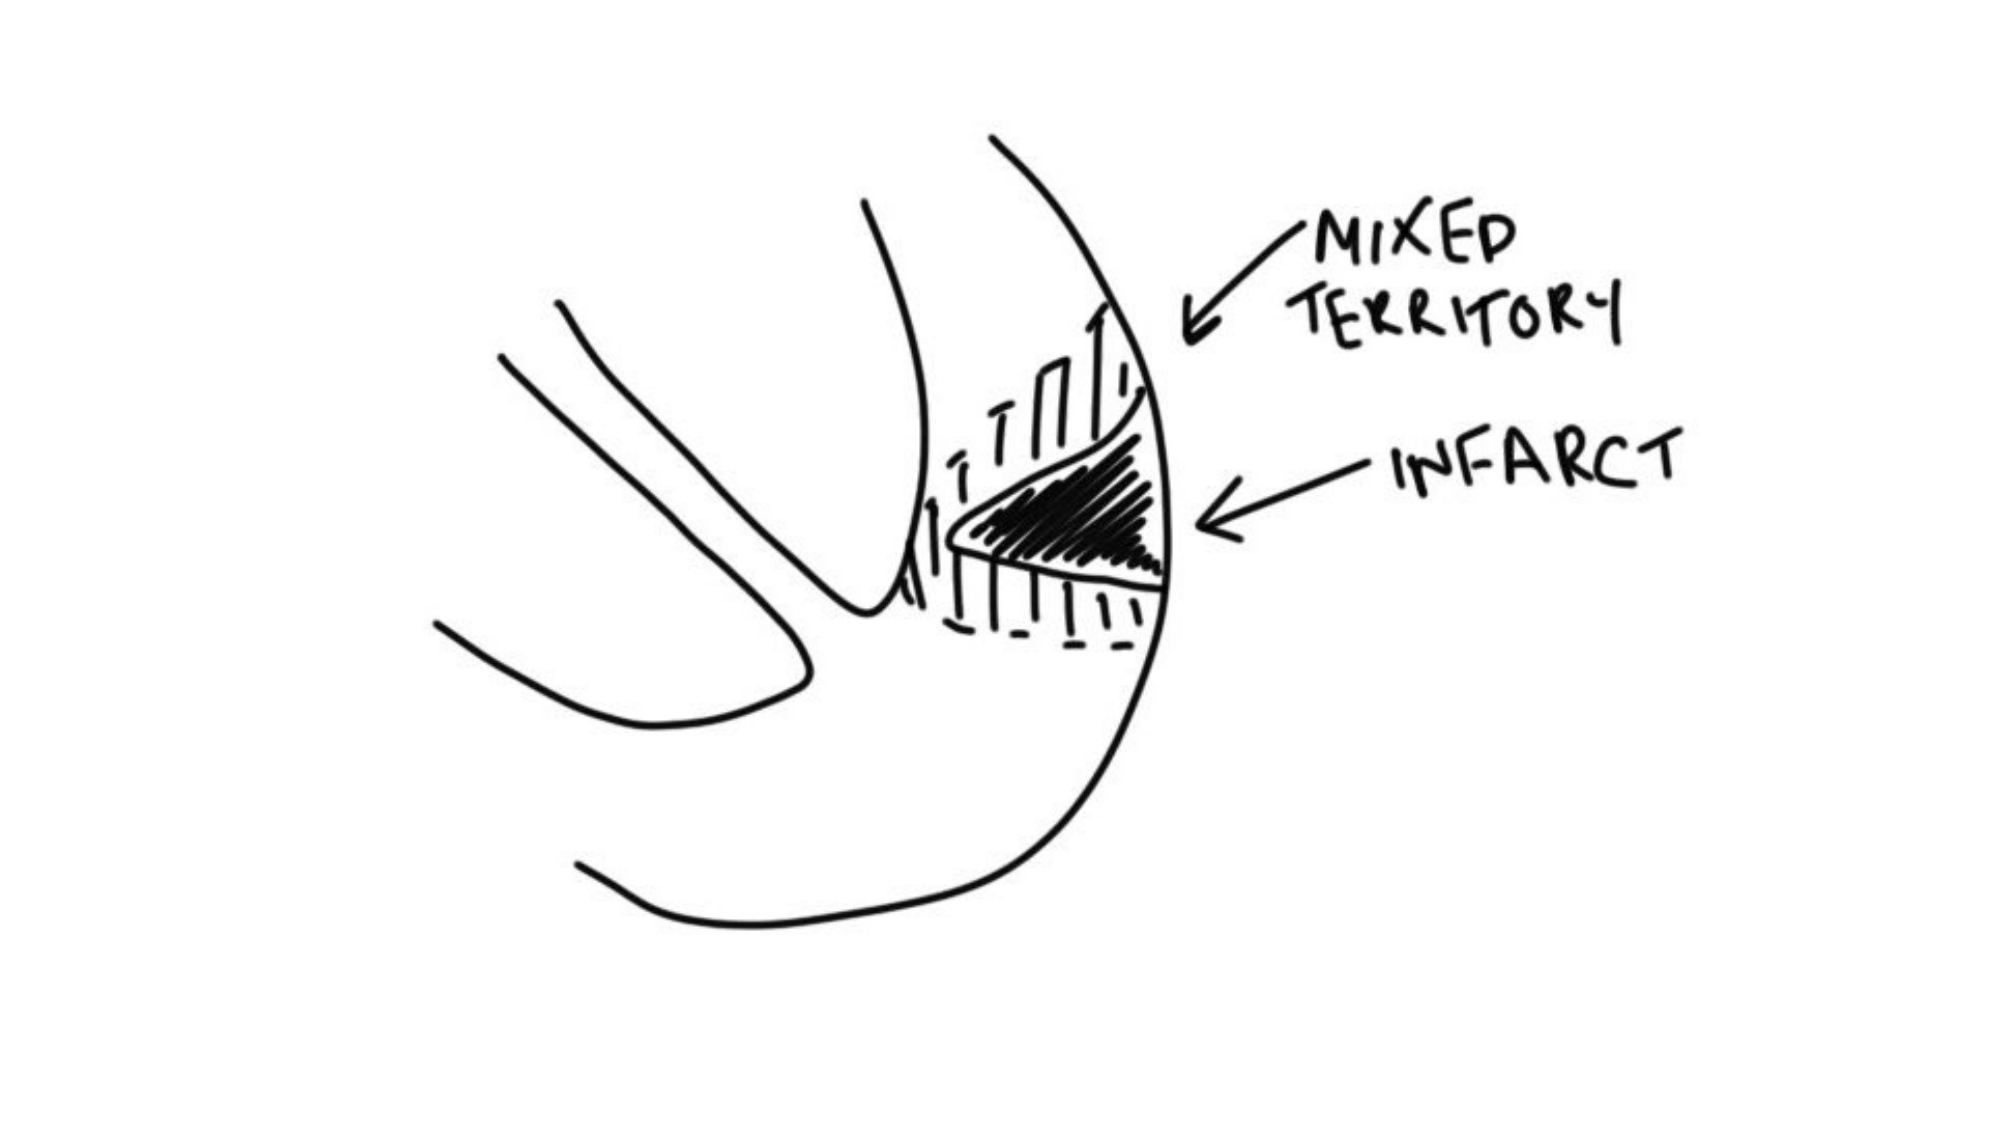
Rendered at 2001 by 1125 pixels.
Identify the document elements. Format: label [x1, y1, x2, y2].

picture [274, 105, 1726, 1020]
